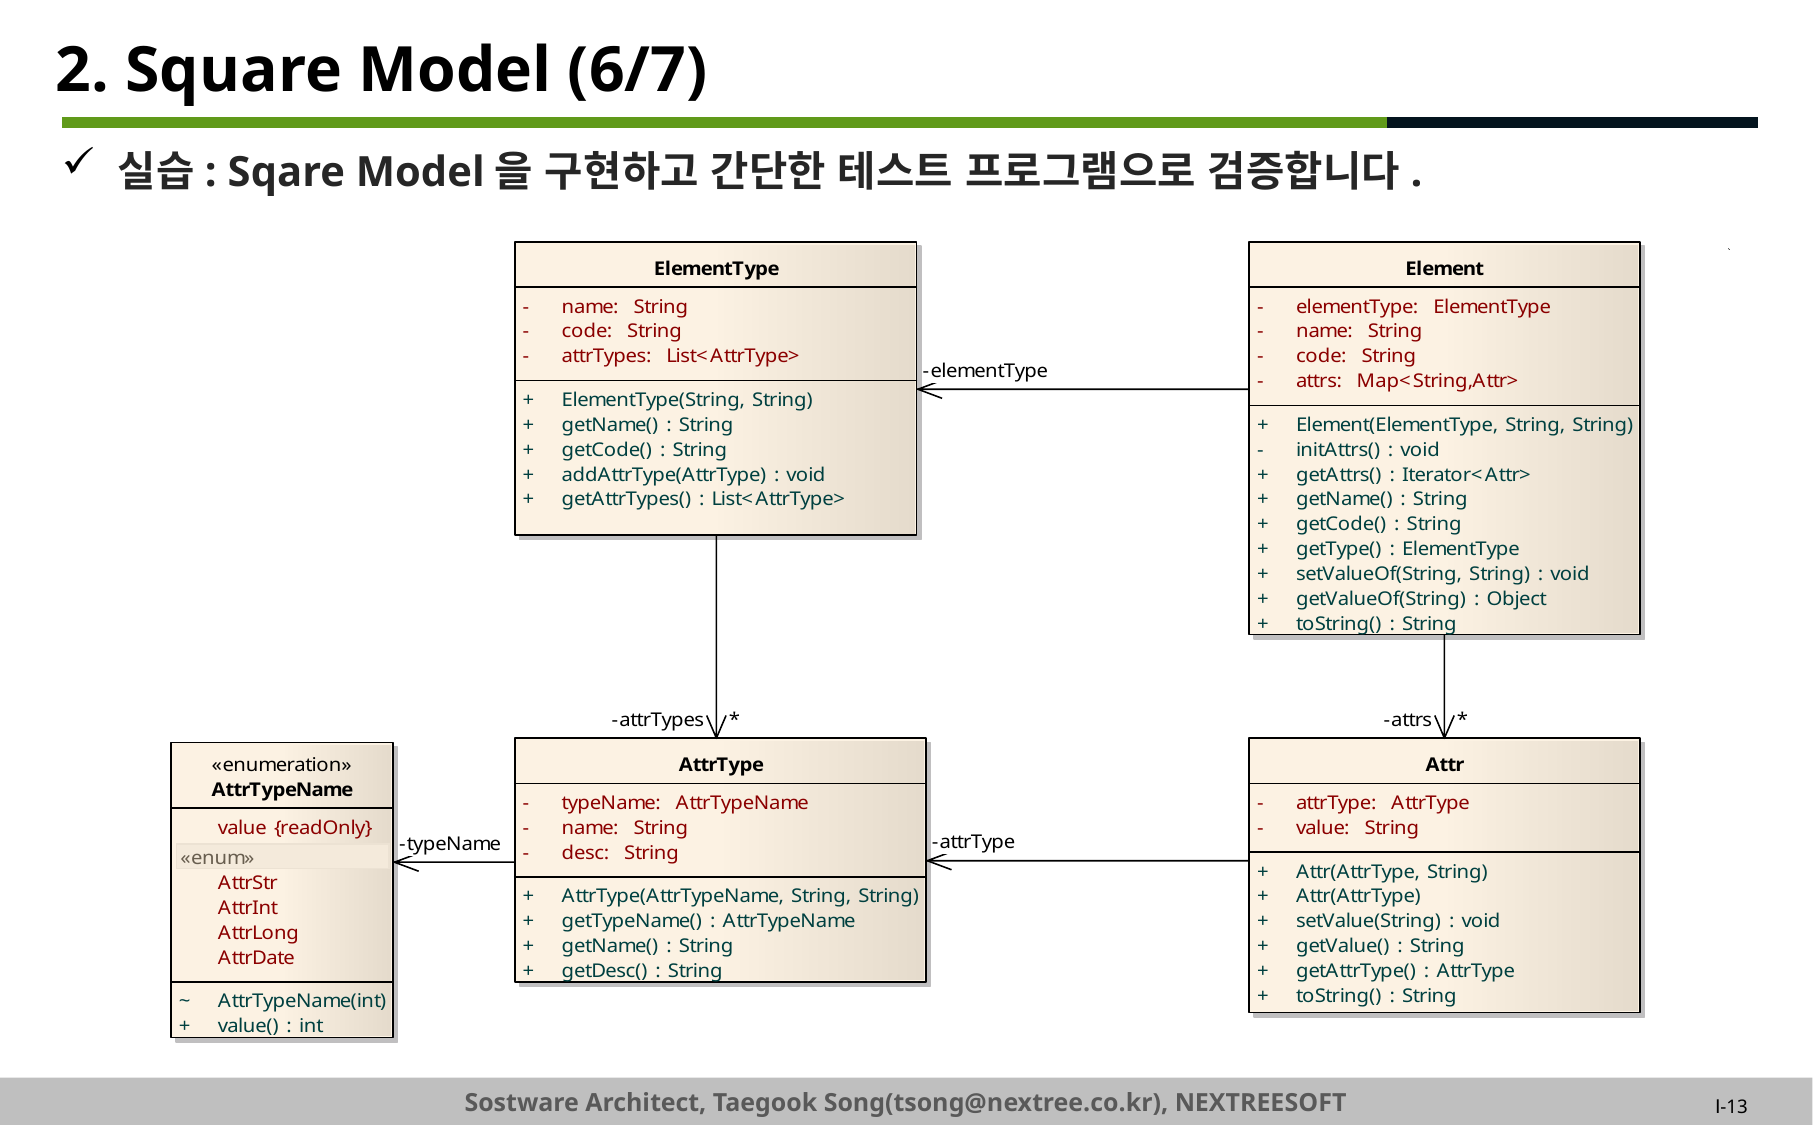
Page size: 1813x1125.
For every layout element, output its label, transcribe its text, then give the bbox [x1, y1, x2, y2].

title 2. Square Model (6/7) [55, 18, 1755, 115]
picture [147, 219, 1666, 1076]
list 실습: Sqare Model을 구현하고 간단한 테스트 프로그램으로 검증합니다. [55, 137, 1765, 204]
